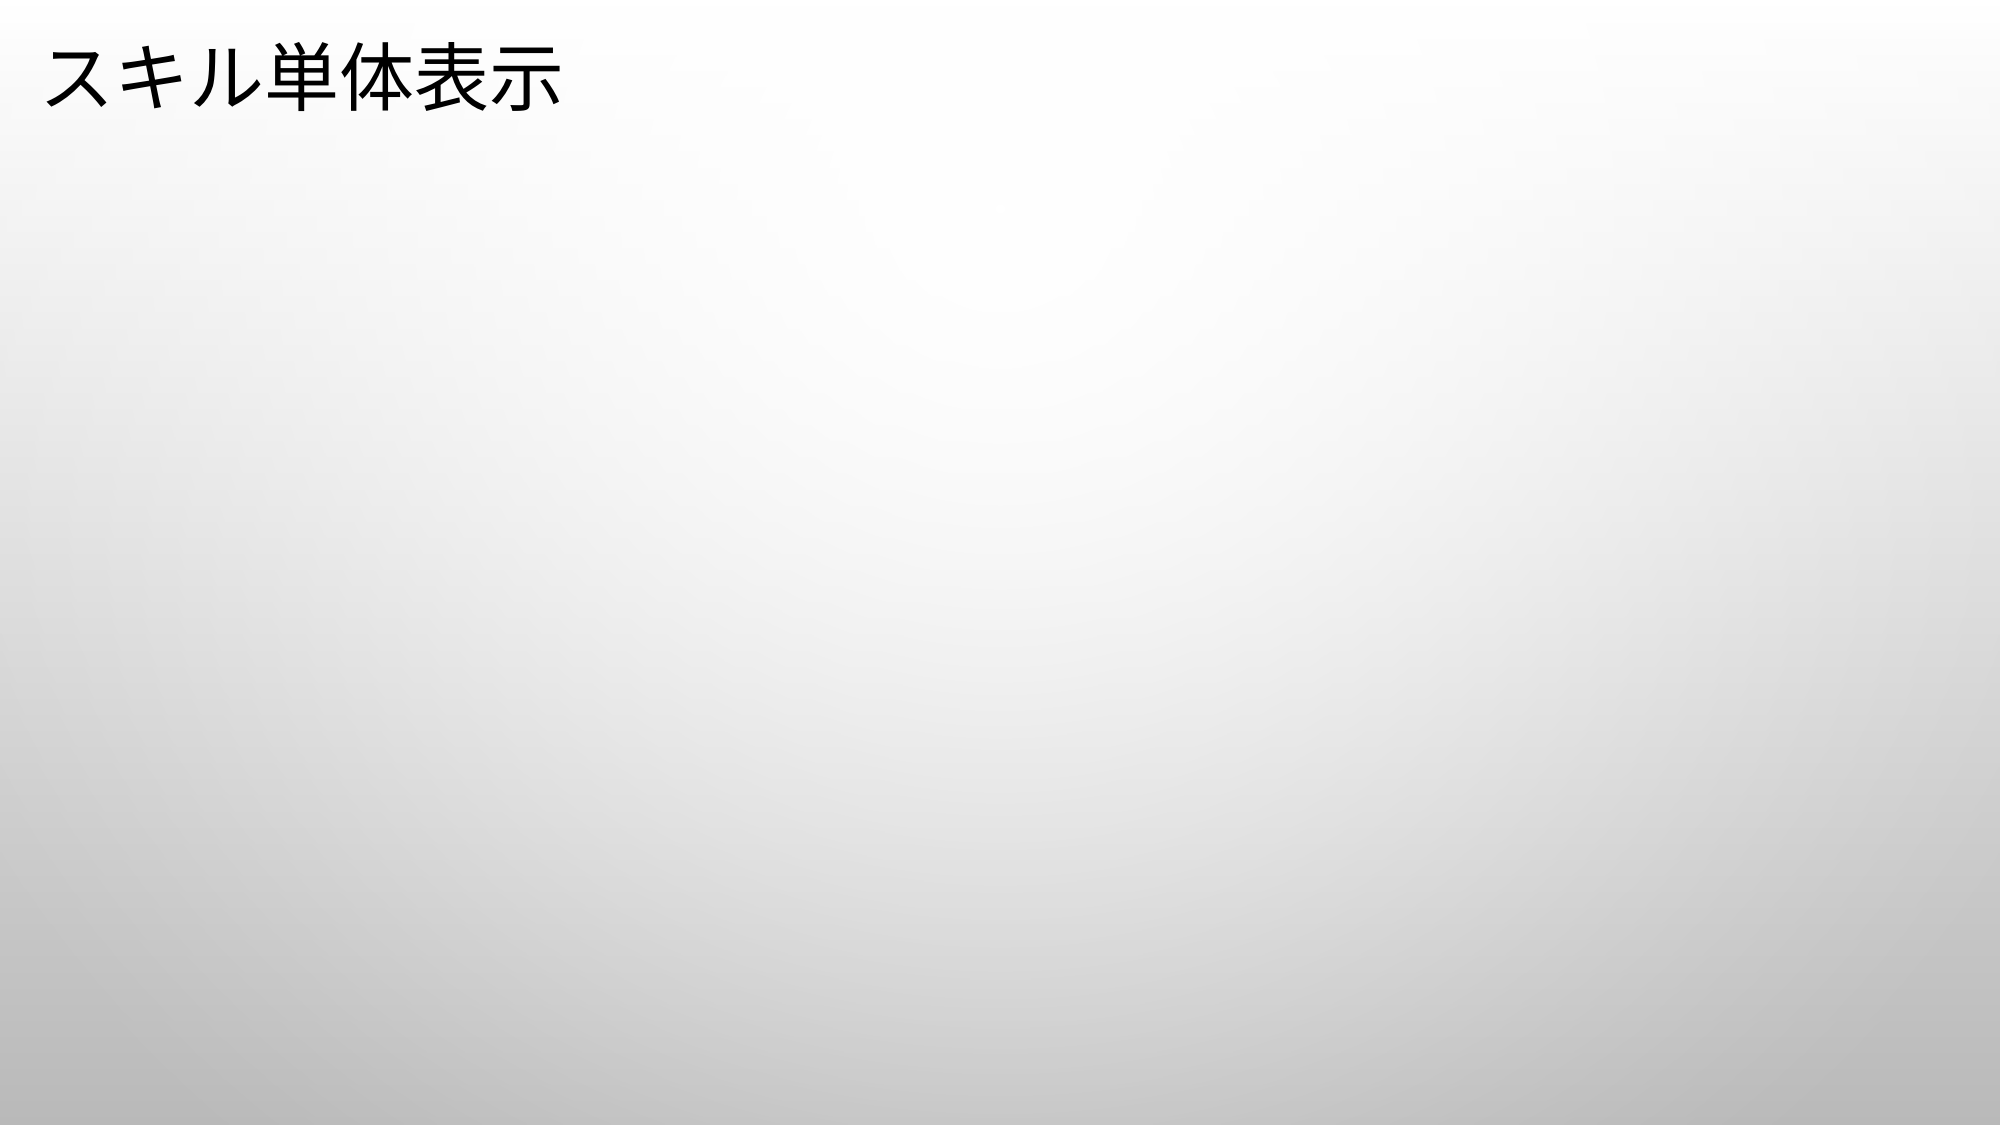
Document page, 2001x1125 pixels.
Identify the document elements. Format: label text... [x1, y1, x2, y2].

picture [0, 0, 2000, 1125]
title スキル単体表示 [24, 25, 1982, 138]
